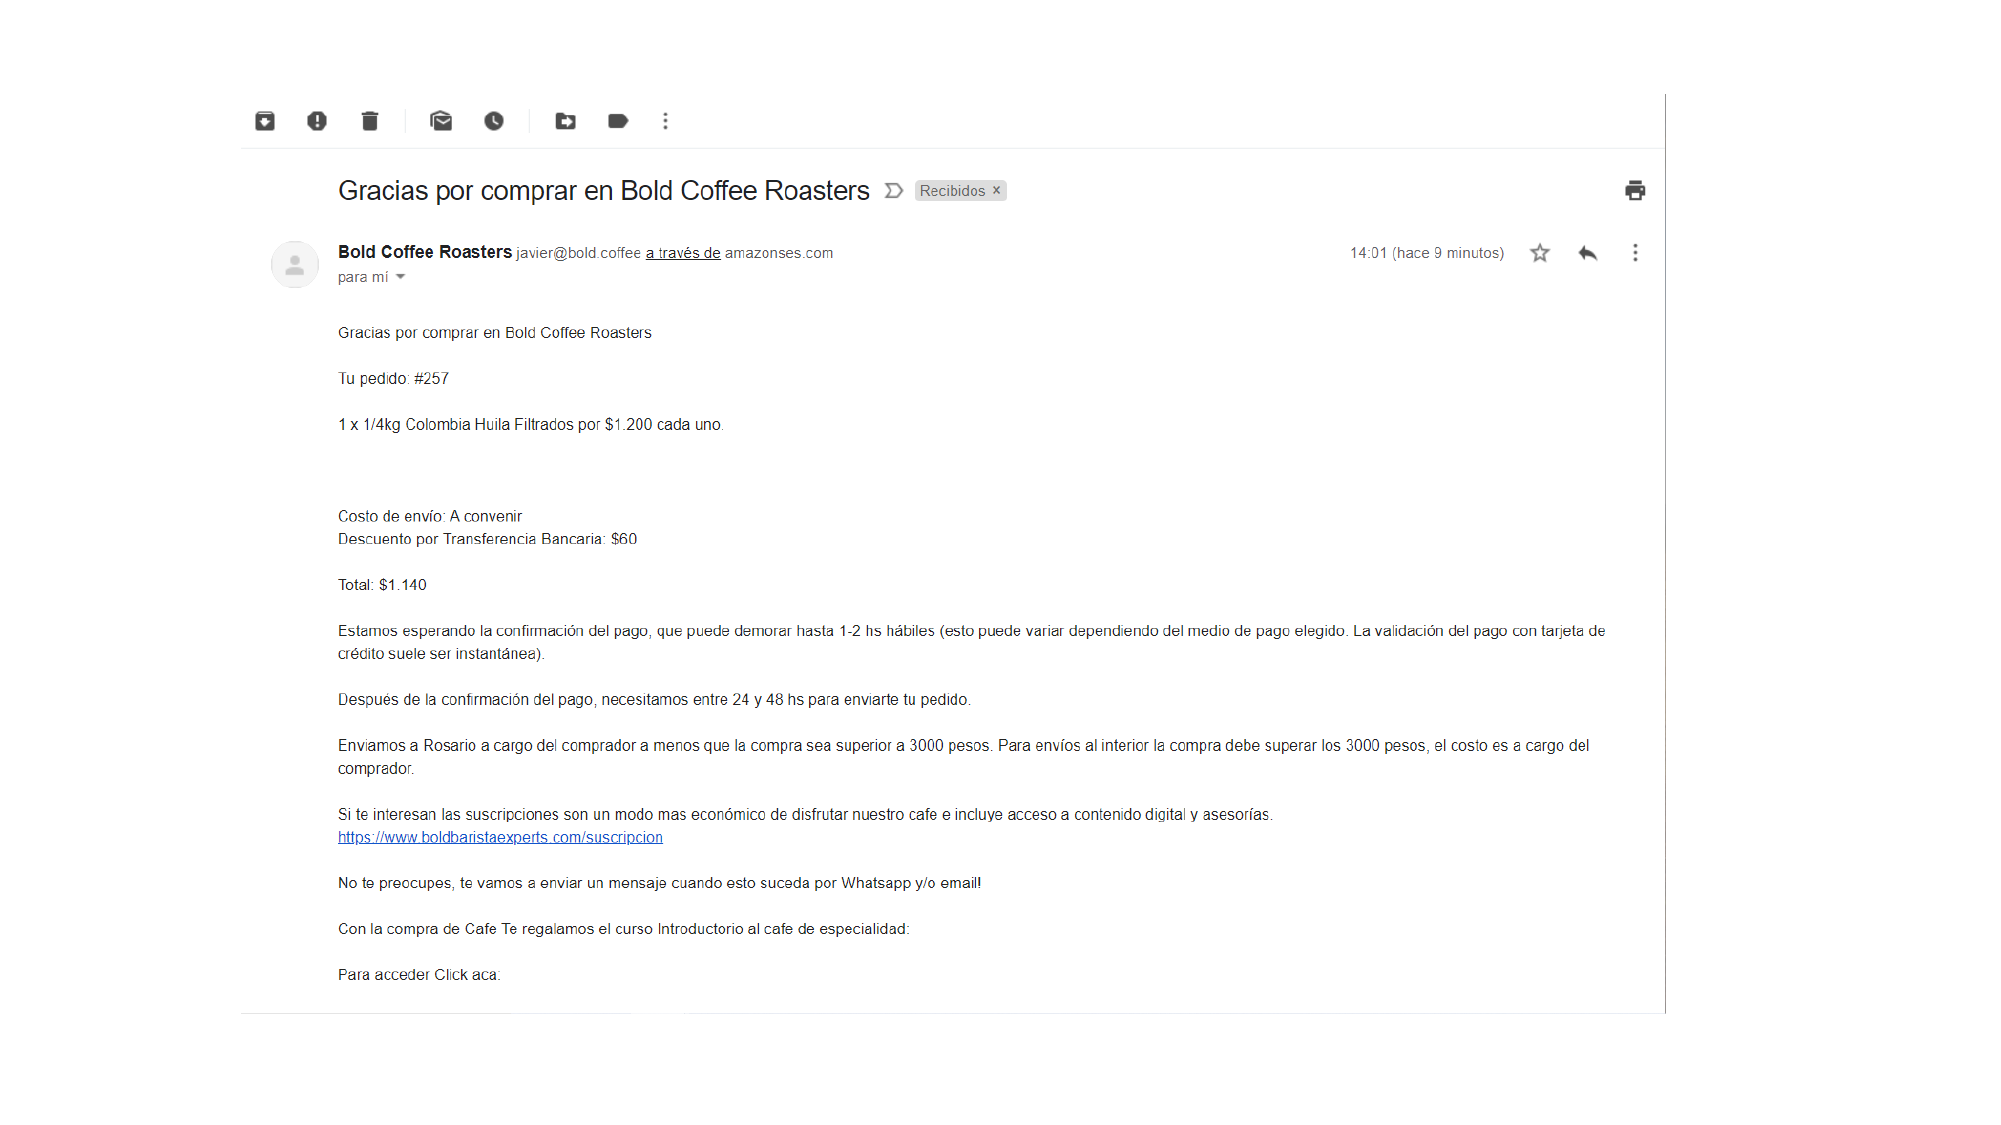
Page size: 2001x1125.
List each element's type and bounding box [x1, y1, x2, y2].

picture [241, 94, 1666, 1014]
